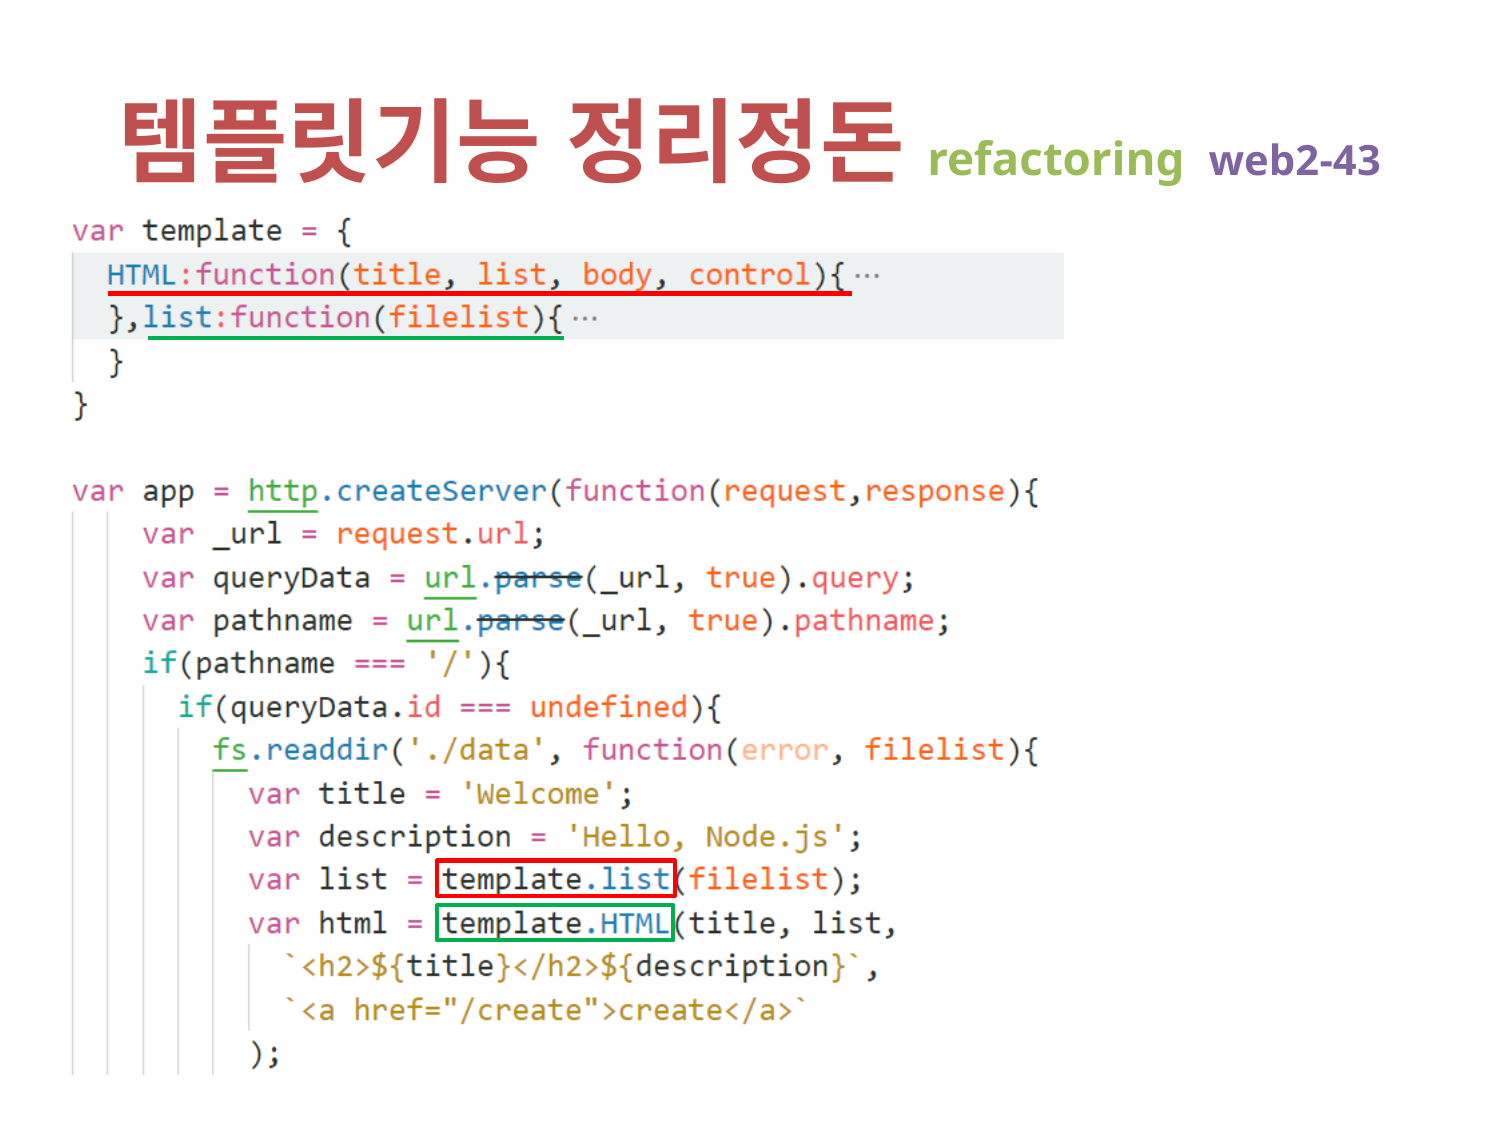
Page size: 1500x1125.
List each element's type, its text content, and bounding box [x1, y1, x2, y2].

title 템플릿기능 정리정돈refactoring web2-43 [75, 45, 1425, 233]
picture [64, 198, 1064, 1075]
